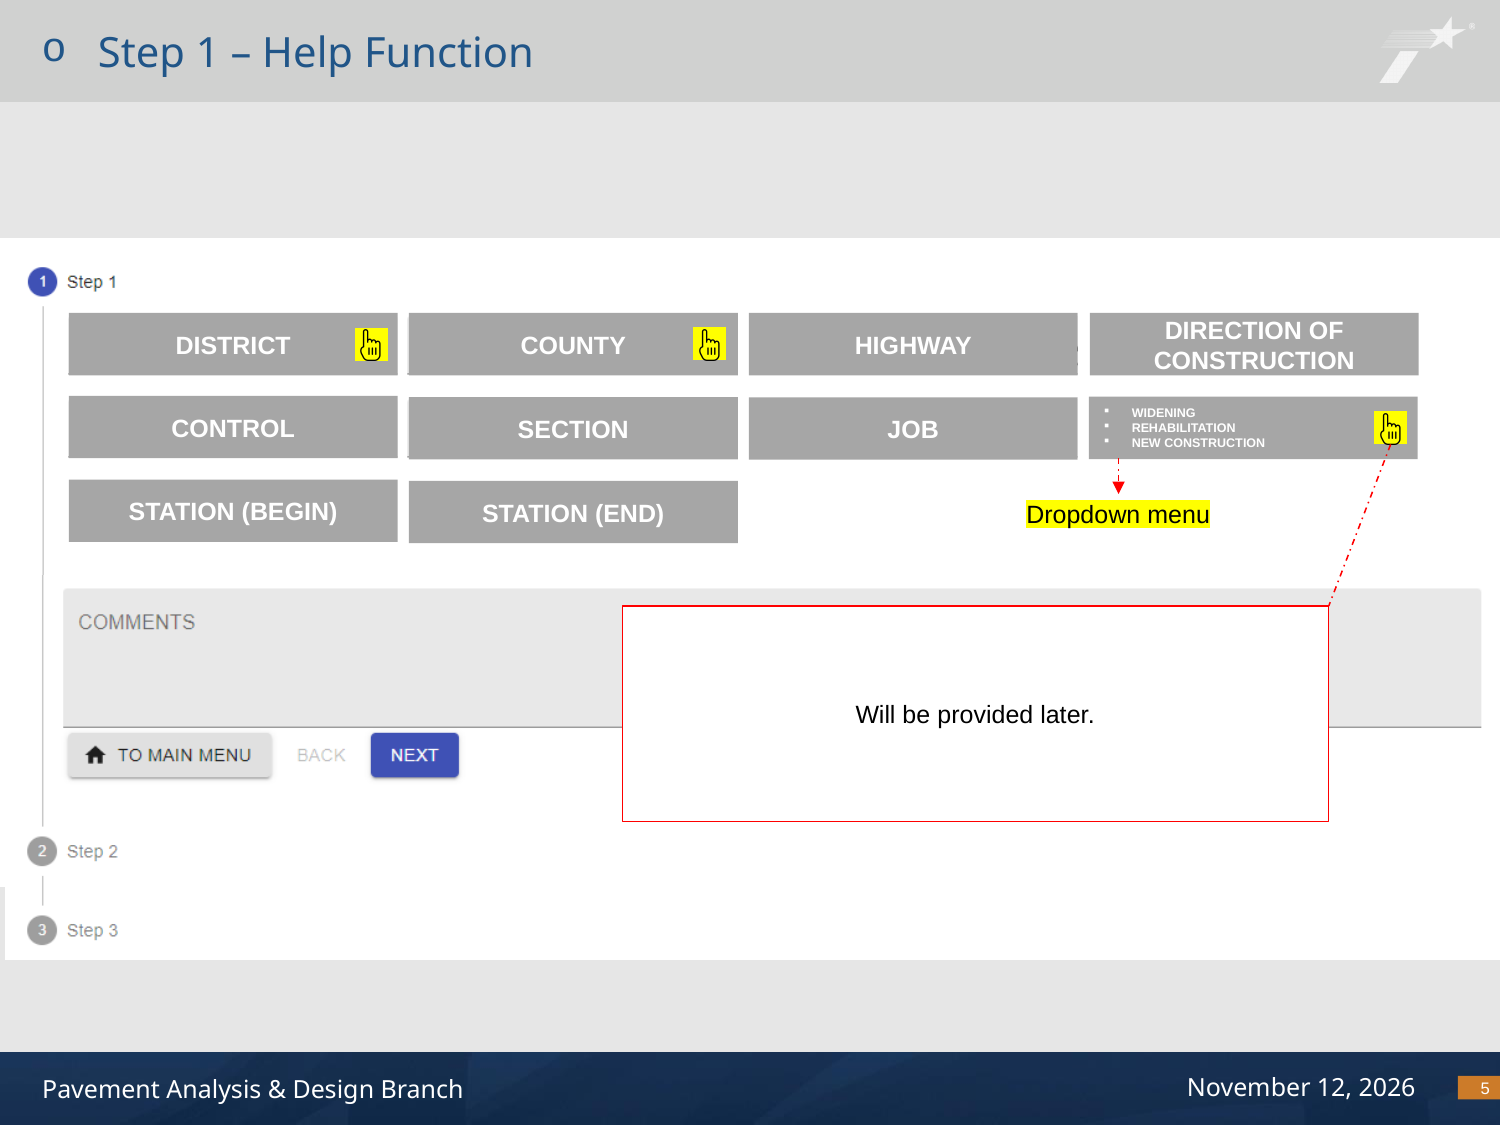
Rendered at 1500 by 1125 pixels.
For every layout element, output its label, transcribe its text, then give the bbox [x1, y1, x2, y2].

picture [0, 237, 1500, 960]
title Step 1 – Help Function [41, 18, 1412, 84]
slide_number 5 [1455, 1076, 1490, 1100]
picture [0, 1052, 1500, 1125]
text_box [1328, 444, 1391, 607]
